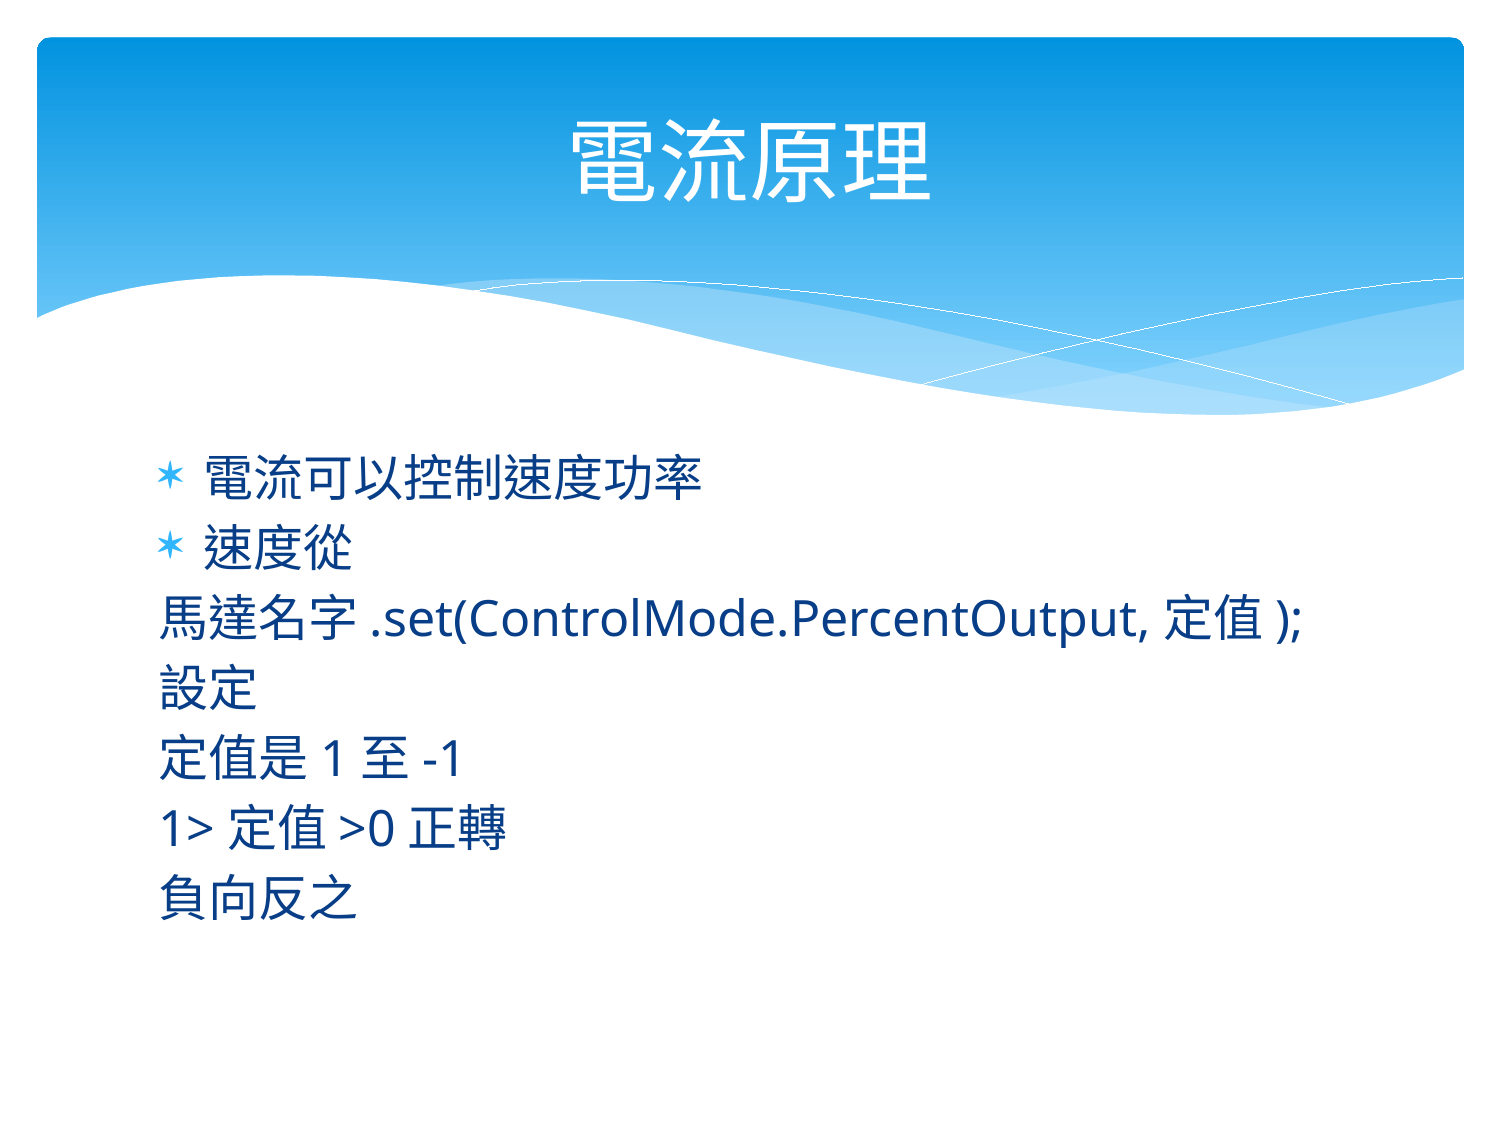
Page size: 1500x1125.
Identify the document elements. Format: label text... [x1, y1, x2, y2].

list 電流可以控制速度功率 速度從 馬達名字.set(ControlMode.PercentOutput,定值); 設定 定值是1至-1 1>定值>0正轉 負向反之 [143, 438, 1359, 1005]
title 電流原理 [75, 55, 1425, 261]
